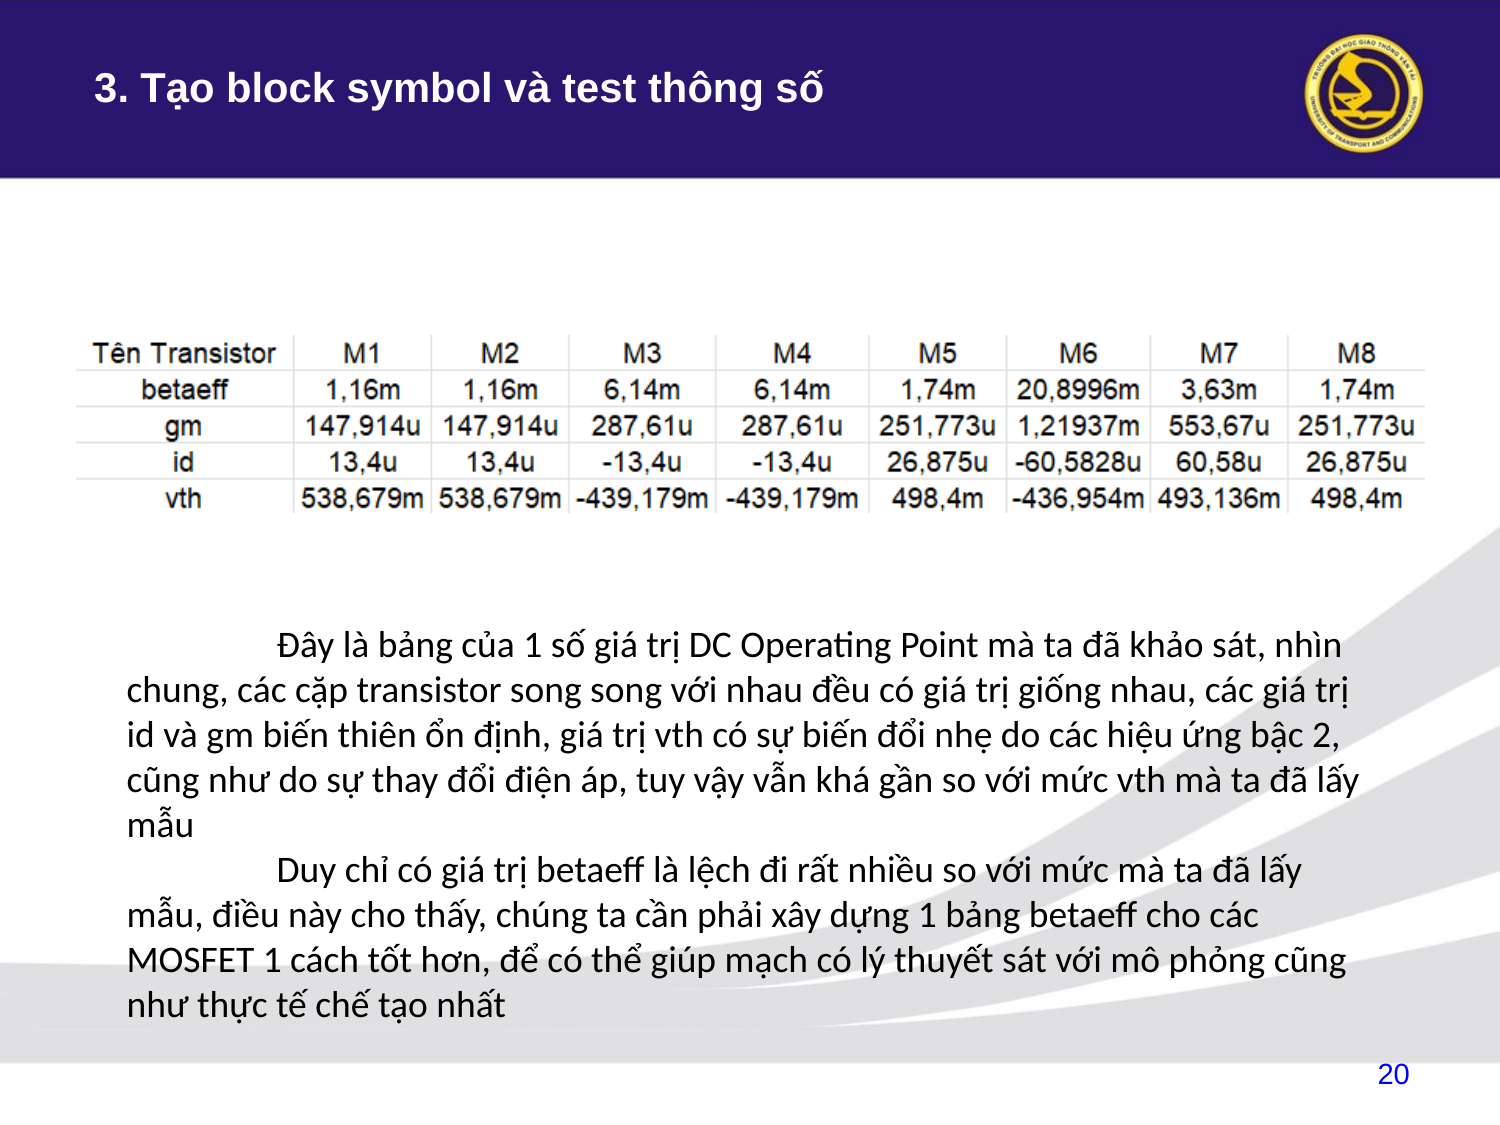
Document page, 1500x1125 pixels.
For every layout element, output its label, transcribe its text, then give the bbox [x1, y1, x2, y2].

picture [0, 0, 1500, 1125]
slide_number 20 [1074, 1042, 1425, 1103]
title 3. Tạo block symbol và test thông số [79, 50, 1242, 122]
text_box Đây là bảng của 1 số giá trị DC Operating Point mà ta đã khảo sát, nhìn chung, các cặp transistor song song với nhau đều có giá trị giống nhau, các giá trị id và gm biến thiên ổn định, giá trị vth có sự biến đổi nhẹ do các hiệu ứng bậc 2, cũng như do sự thay đổi điện áp, tuy vậy vẫn khá gần so với mức vth mà ta đã lấy mẫu Duy chỉ có giá trị betaeff là lệch đi rất nhiều so với mức mà ta đã lấy mẫu, điều này cho thấy, chúng ta cần phải xây dựng 1 bảng betaeff cho các MOSFET 1 cách tốt hơn, để có thể giúp mạch có lý thuyết sát với mô phỏng cũng như thực tế chế tạo nhất [111, 612, 1387, 1033]
